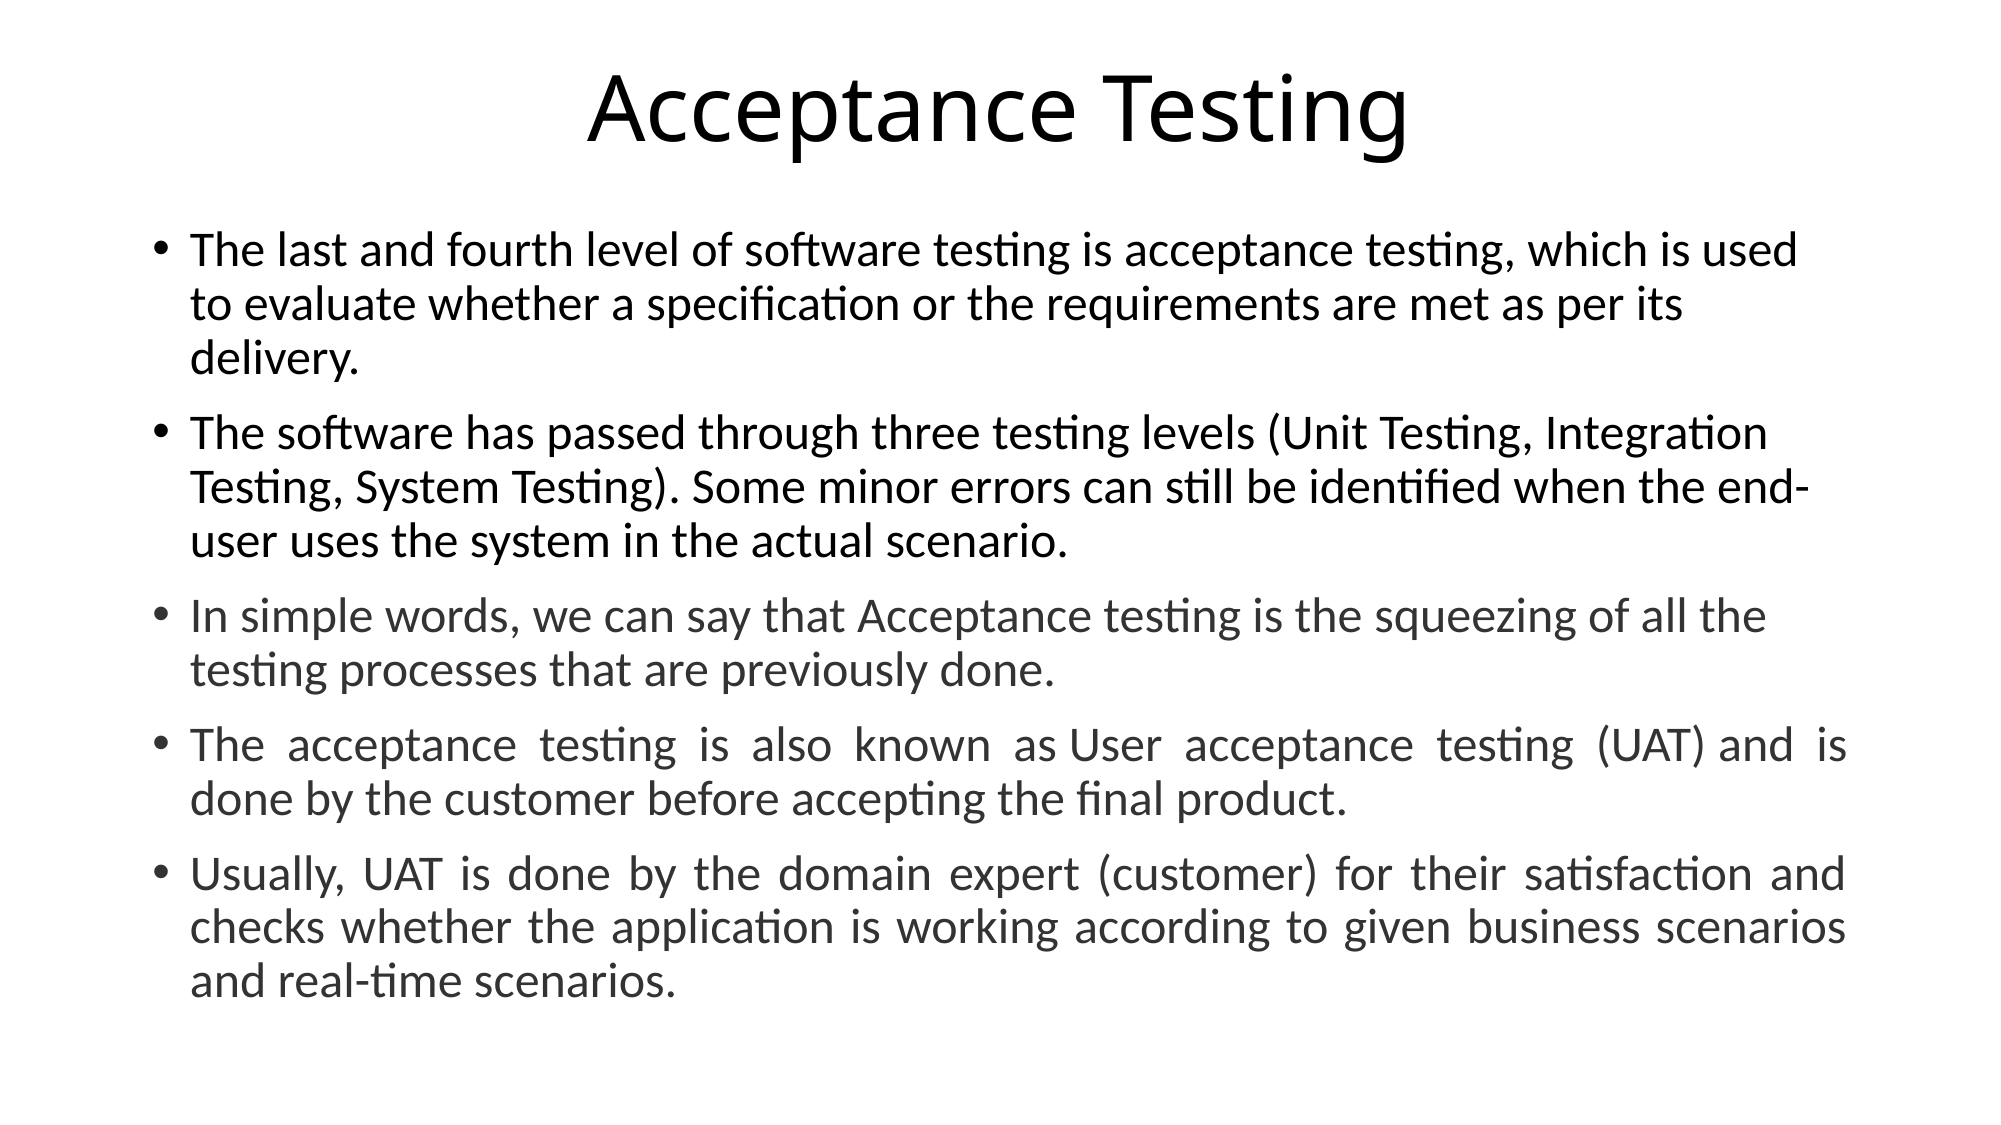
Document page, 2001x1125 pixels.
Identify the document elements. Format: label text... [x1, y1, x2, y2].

list The last and fourth level of software testing is acceptance testing, which is used to evaluate whether a specification or the requirements are met as per its delivery. The software has passed through three testing levels (Unit Testing, Integration Testing, System Testing). Some minor errors can still be identified when the end-user uses the system in the actual scenario. In simple words, we can say that Acceptance testing is the squeezing of all the testing processes that are previously done. The acceptance testing is also known as User acceptance testing (UAT) and is done by the customer before accepting the final product. Usually, UAT is done by the domain expert (customer) for their satisfaction and checks whether the application is working according to given business scenarios and real-time scenarios. [137, 216, 1863, 1014]
title Acceptance Testing [257, 51, 1743, 173]
